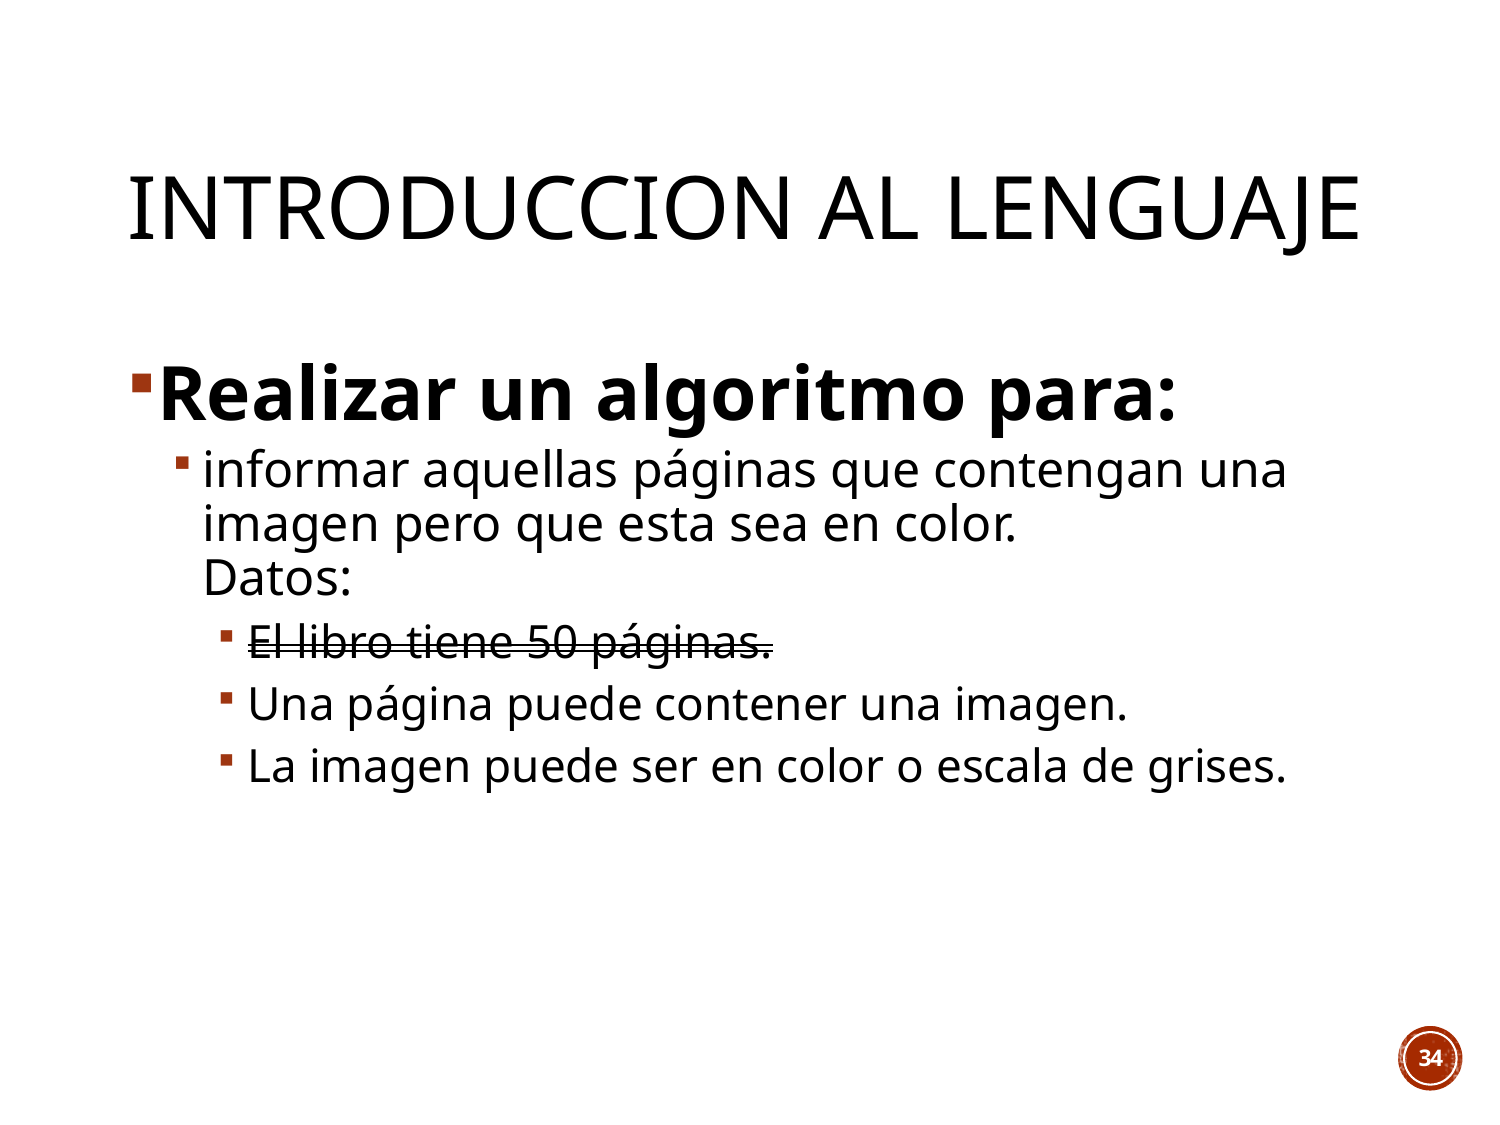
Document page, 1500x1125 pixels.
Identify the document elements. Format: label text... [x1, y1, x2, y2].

list Realizar un algoritmo para: informar aquellas páginas que contengan una imagen pero que esta sea en color. Datos: El libro tiene 50 páginas. Una página puede contener una imagen. La imagen puede ser en color o escala de grises. [112, 348, 1388, 1013]
slide_number 34 [1391, 1028, 1471, 1089]
title INTRODUCCION AL LENGUAJE [112, 79, 1388, 344]
